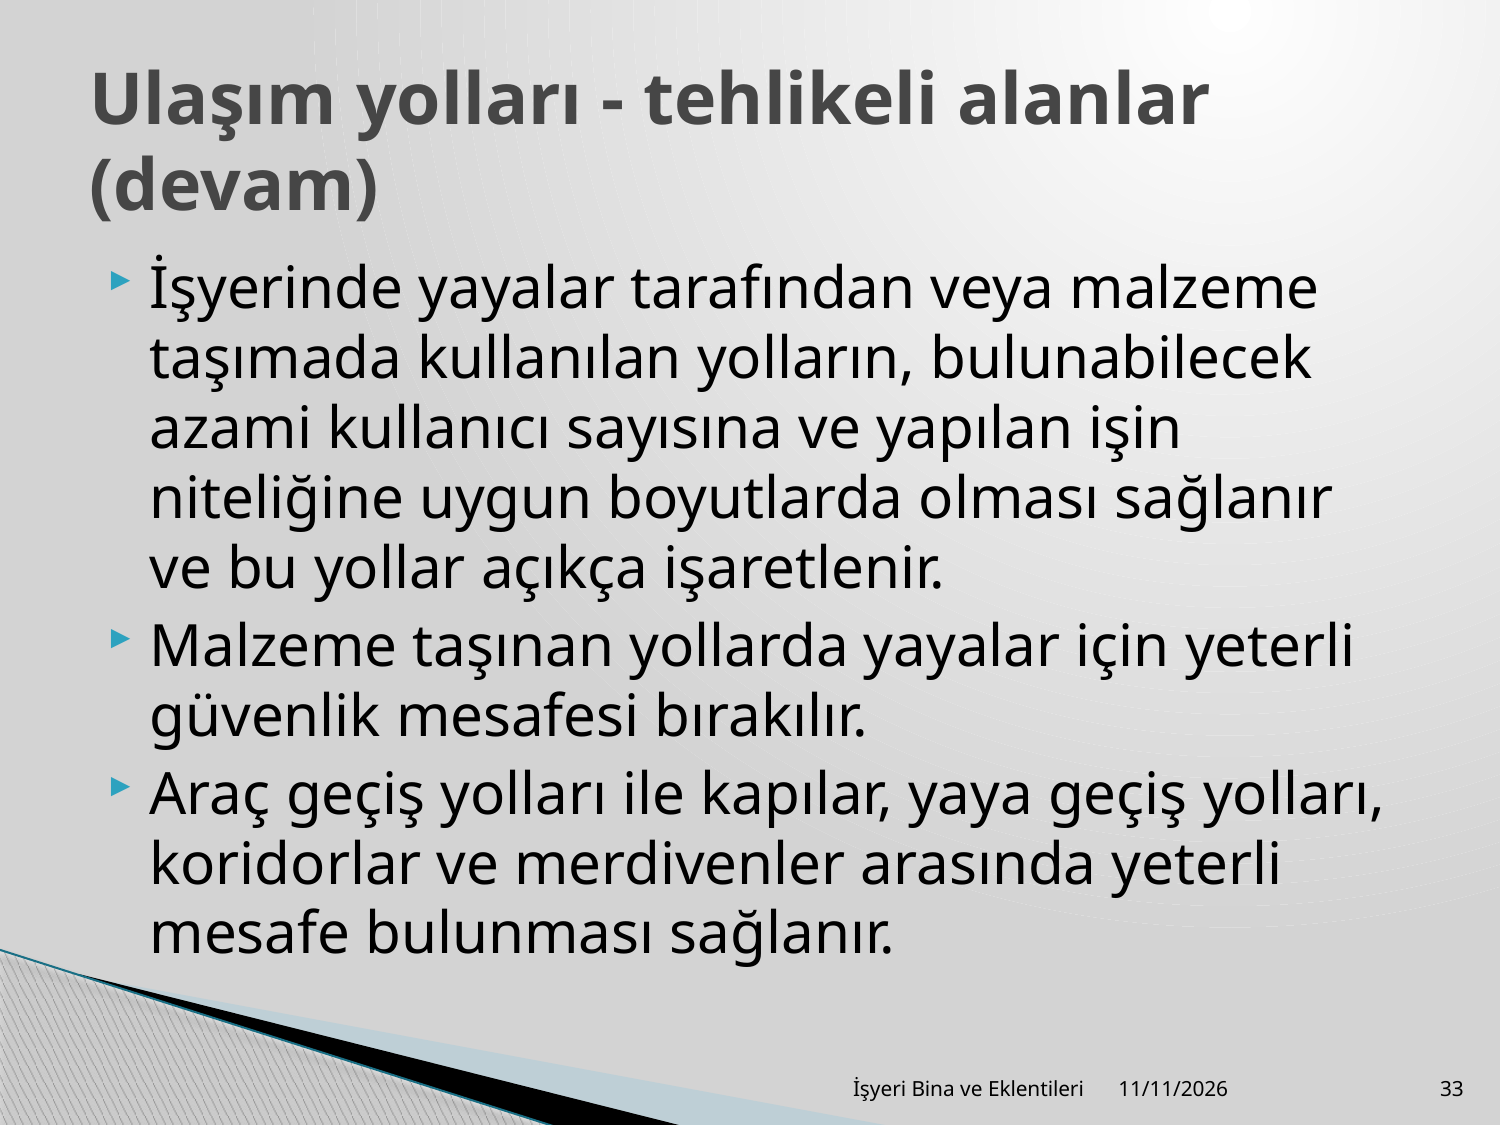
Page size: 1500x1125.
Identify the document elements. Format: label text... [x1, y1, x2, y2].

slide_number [1105, 1051, 1418, 1112]
slide_number 33 [1418, 1051, 1479, 1112]
list İşyerinde yayalar tarafından veya malzeme taşımada kullanılan yolların, bulunabilecek azami kullanıcı sayısına ve yapılan işin niteliğine uygun boyutlarda olması sağlanır ve bu yollar açıkça işaretlenir. Malzeme taşınan yollarda yayalar için yeterli güvenlik mesafesi bırakılır. Araç geçiş yolları ile kapılar, yaya geçiş yolları, koridorlar ve merdivenler arasında yeterli mesafe bulunması sağlanır. [75, 243, 1425, 986]
footer İşyeri Bina ve Eklentileri [718, 1051, 1105, 1112]
title Ulaşım yolları - tehlikeli alanlar (devam) [75, 45, 1425, 233]
